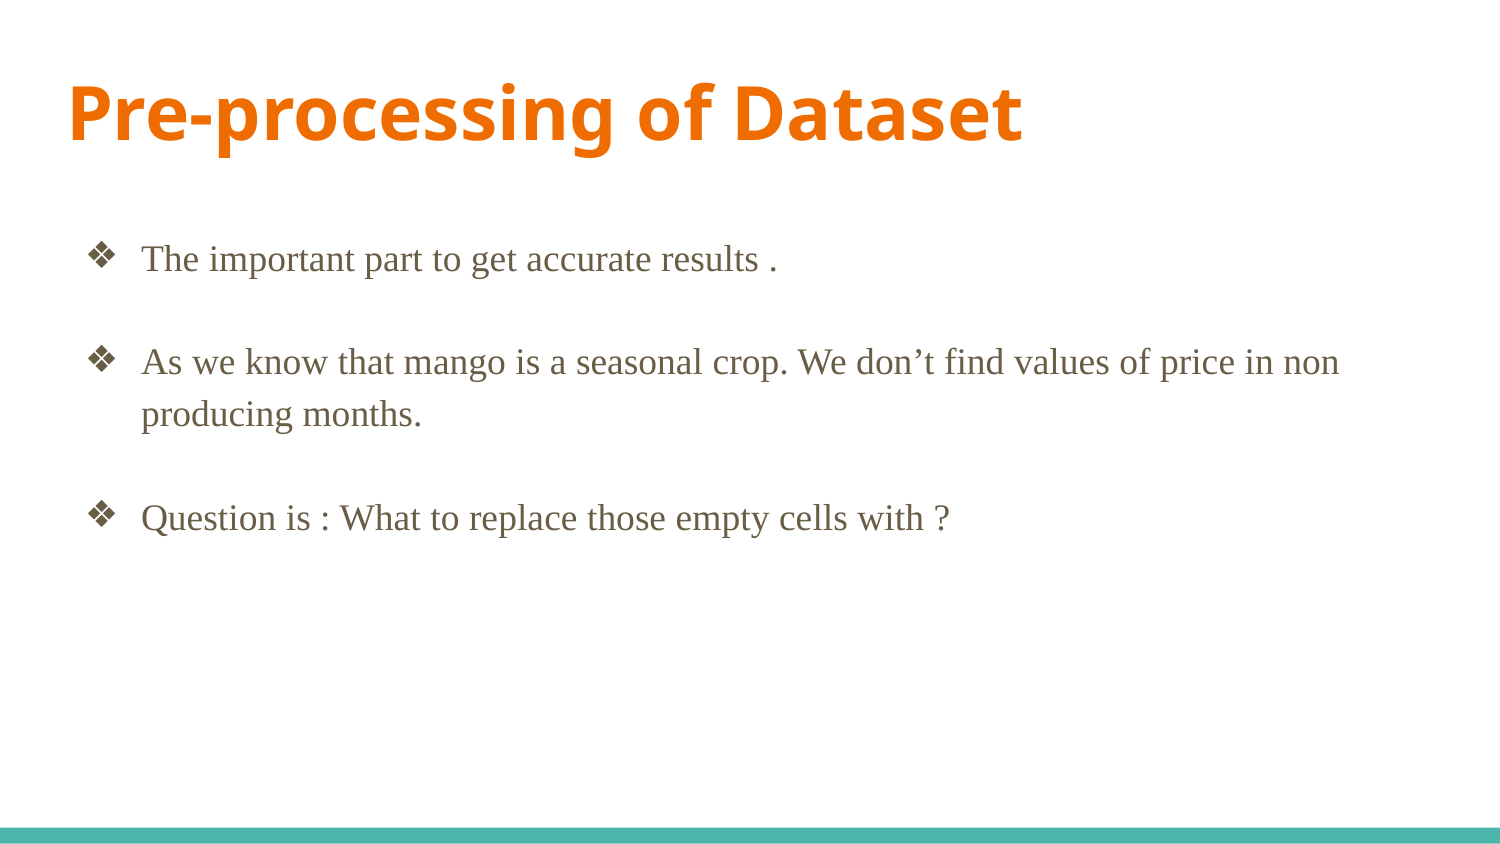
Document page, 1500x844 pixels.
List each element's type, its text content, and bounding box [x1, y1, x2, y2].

list The important part to get accurate results . As we know that mango is a seasonal crop. We don’t find values of price in non producing months. Question is : What to replace those empty cells with ? [51, 212, 1449, 754]
title Pre-processing of Dataset [51, 50, 1449, 167]
